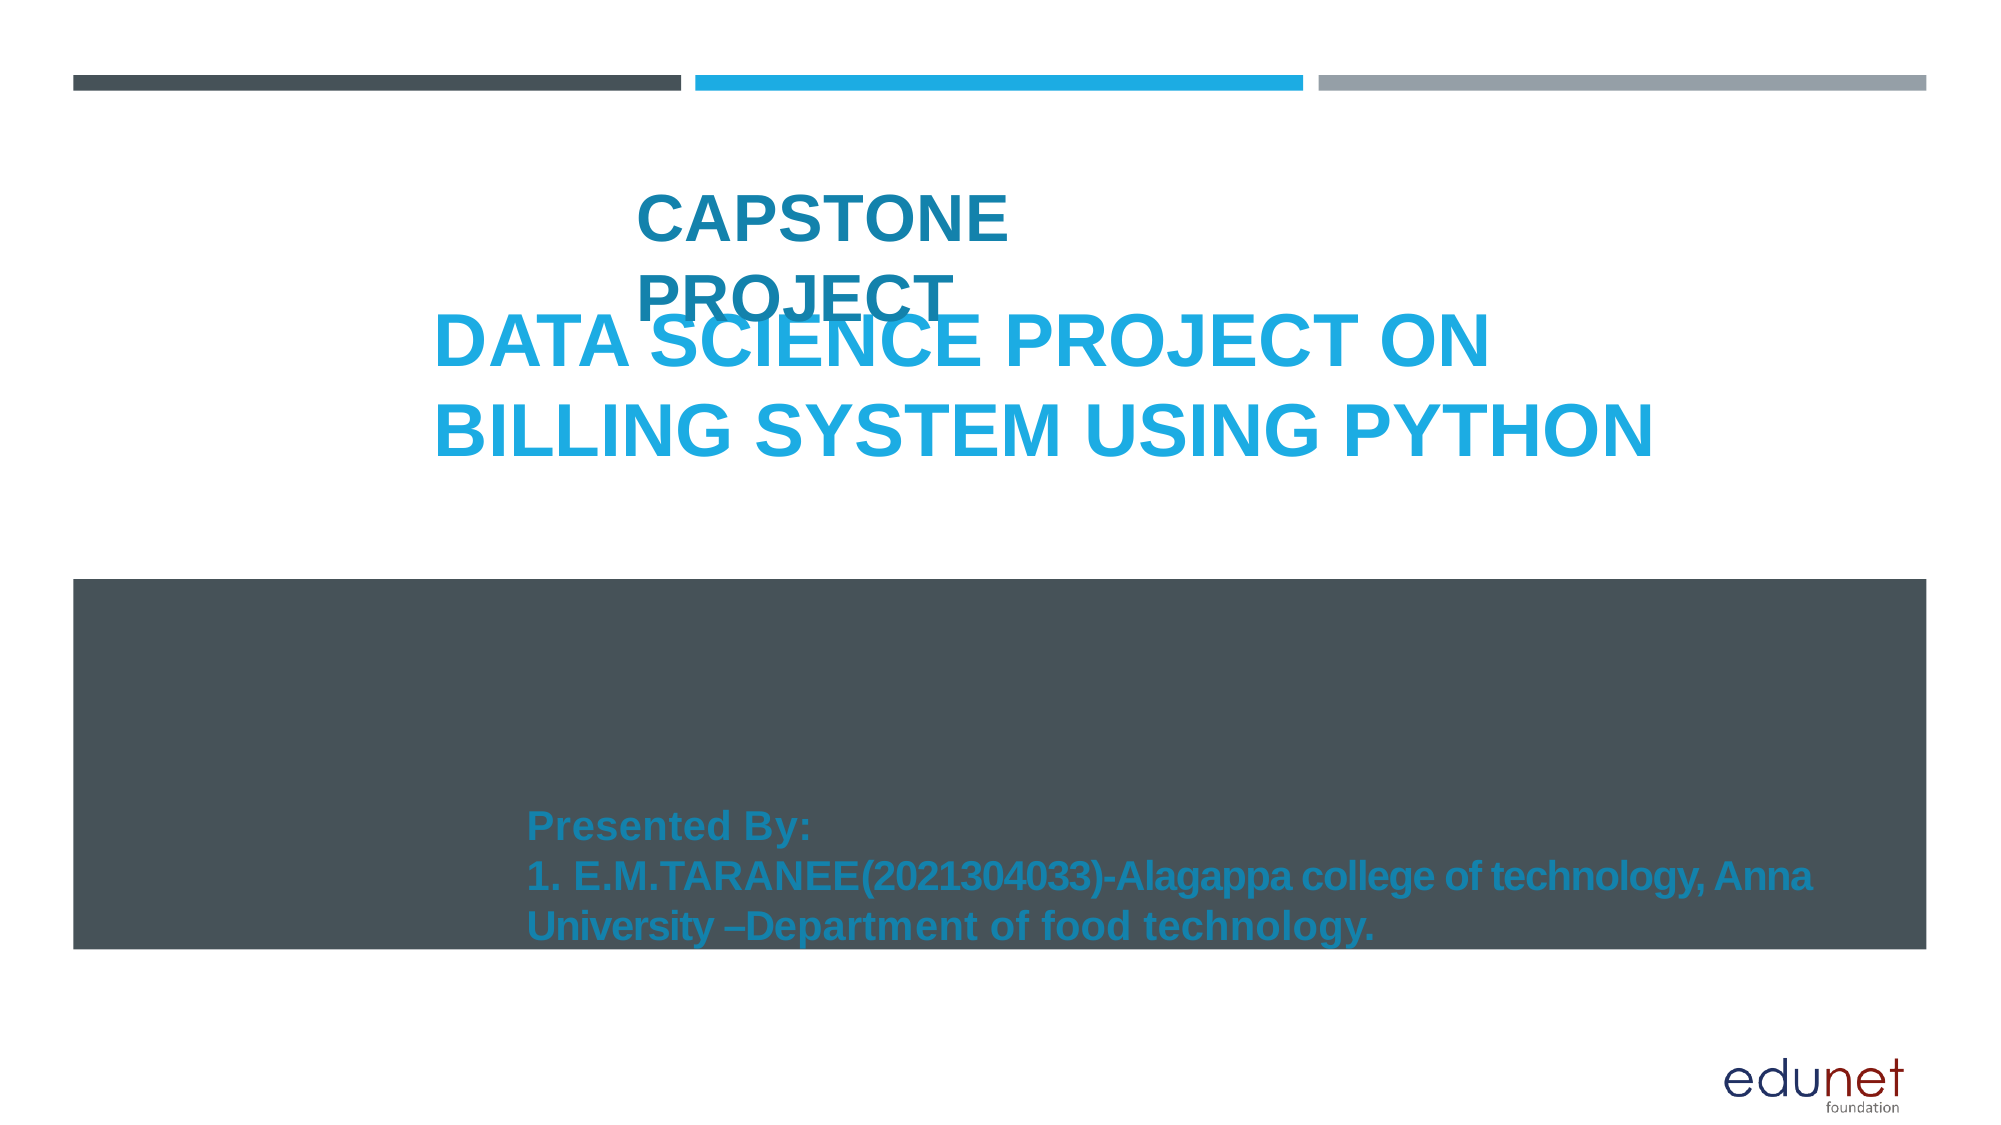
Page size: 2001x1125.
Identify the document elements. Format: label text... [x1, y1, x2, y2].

title CAPSTONE PROJECT [634, 172, 1345, 363]
text_box DATA SCIENCE PROJECT ON BILLING SYSTEM USING PYTHON [431, 289, 1784, 472]
text_box Presented By: 1. E.M.TARANEE(2021304033)-Alagappa college of technology, Anna University –Department of food technology. [73, 579, 1927, 950]
picture [1724, 1057, 1904, 1113]
